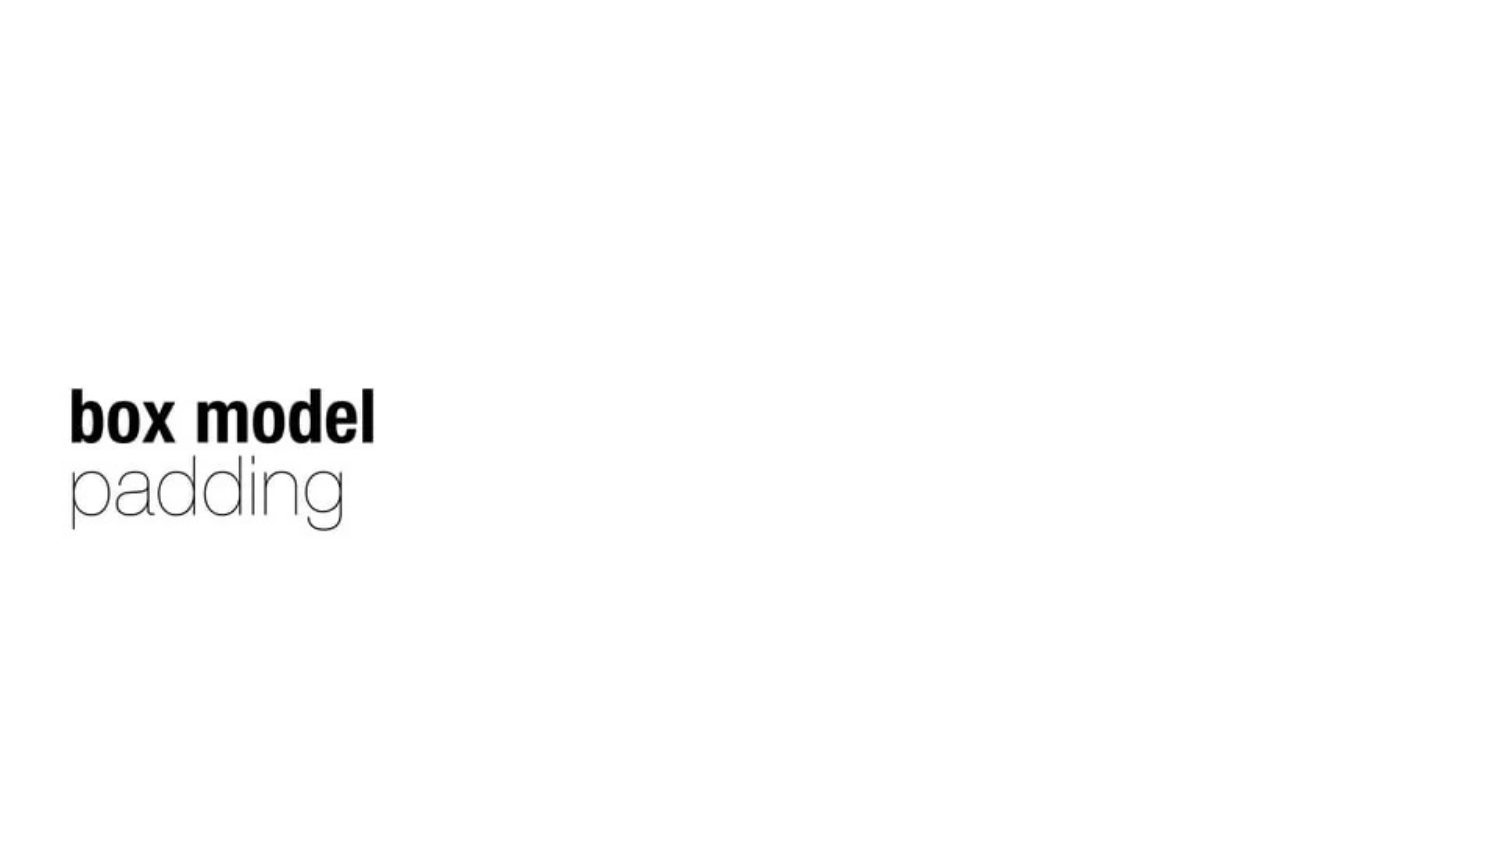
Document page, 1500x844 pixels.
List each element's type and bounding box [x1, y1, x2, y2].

picture [0, 0, 997, 705]
